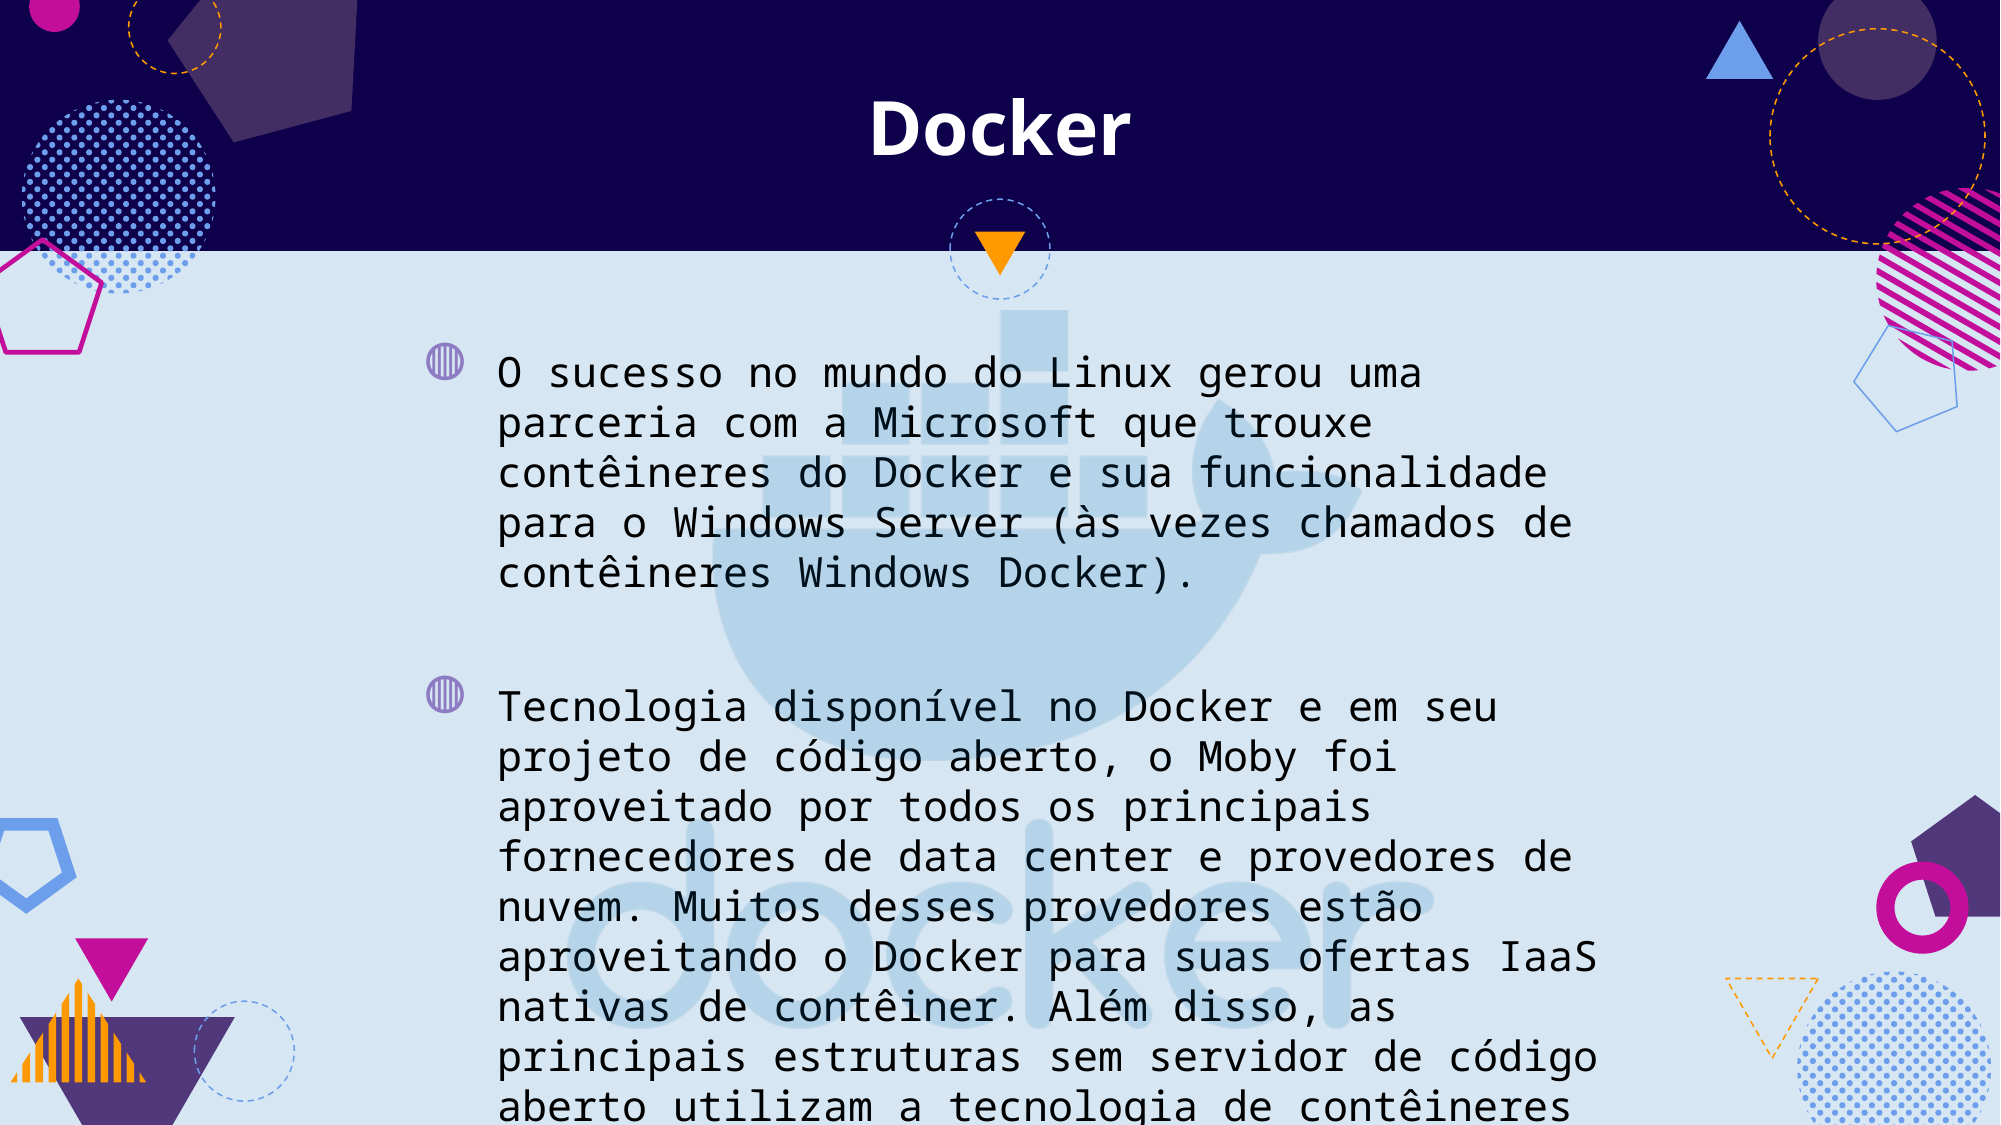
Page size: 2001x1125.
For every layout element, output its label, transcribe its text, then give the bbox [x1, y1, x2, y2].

list O sucesso no mundo do Linux gerou uma parceria com a Microsoft que trouxe contêineres do Docker e sua funcionalidade para o Windows Server (às vezes chamados de contêineres Windows Docker). Tecnologia disponível no Docker e em seu projeto de código aberto, o Moby foi aproveitado por todos os principais fornecedores de data center e provedores de nuvem. Muitos desses provedores estão aproveitando o Docker para suas ofertas IaaS nativas de contêiner. Além disso, as principais estruturas sem servidor de código aberto utilizam a tecnologia de contêineres Docker. [1438, 330, 1617, 1009]
list O sucesso no mundo do Linux gerou uma parceria com a Microsoft que trouxe contêineres do Docker e sua funcionalidade para o Windows Server (às vezes chamados de contêineres Windows Docker). Tecnologia disponível no Docker e em seu projeto de código aberto, o Moby foi aproveitado por todos os principais fornecedores de data center e provedores de nuvem. Muitos desses provedores estão aproveitando o Docker para suas ofertas IaaS nativas de contêiner. Além disso, as principais estruturas sem servidor de código aberto utilizam a tecnologia de contêineres Docker. [382, 330, 561, 1009]
picture [566, 310, 1434, 1030]
title Docker [447, 0, 1553, 251]
